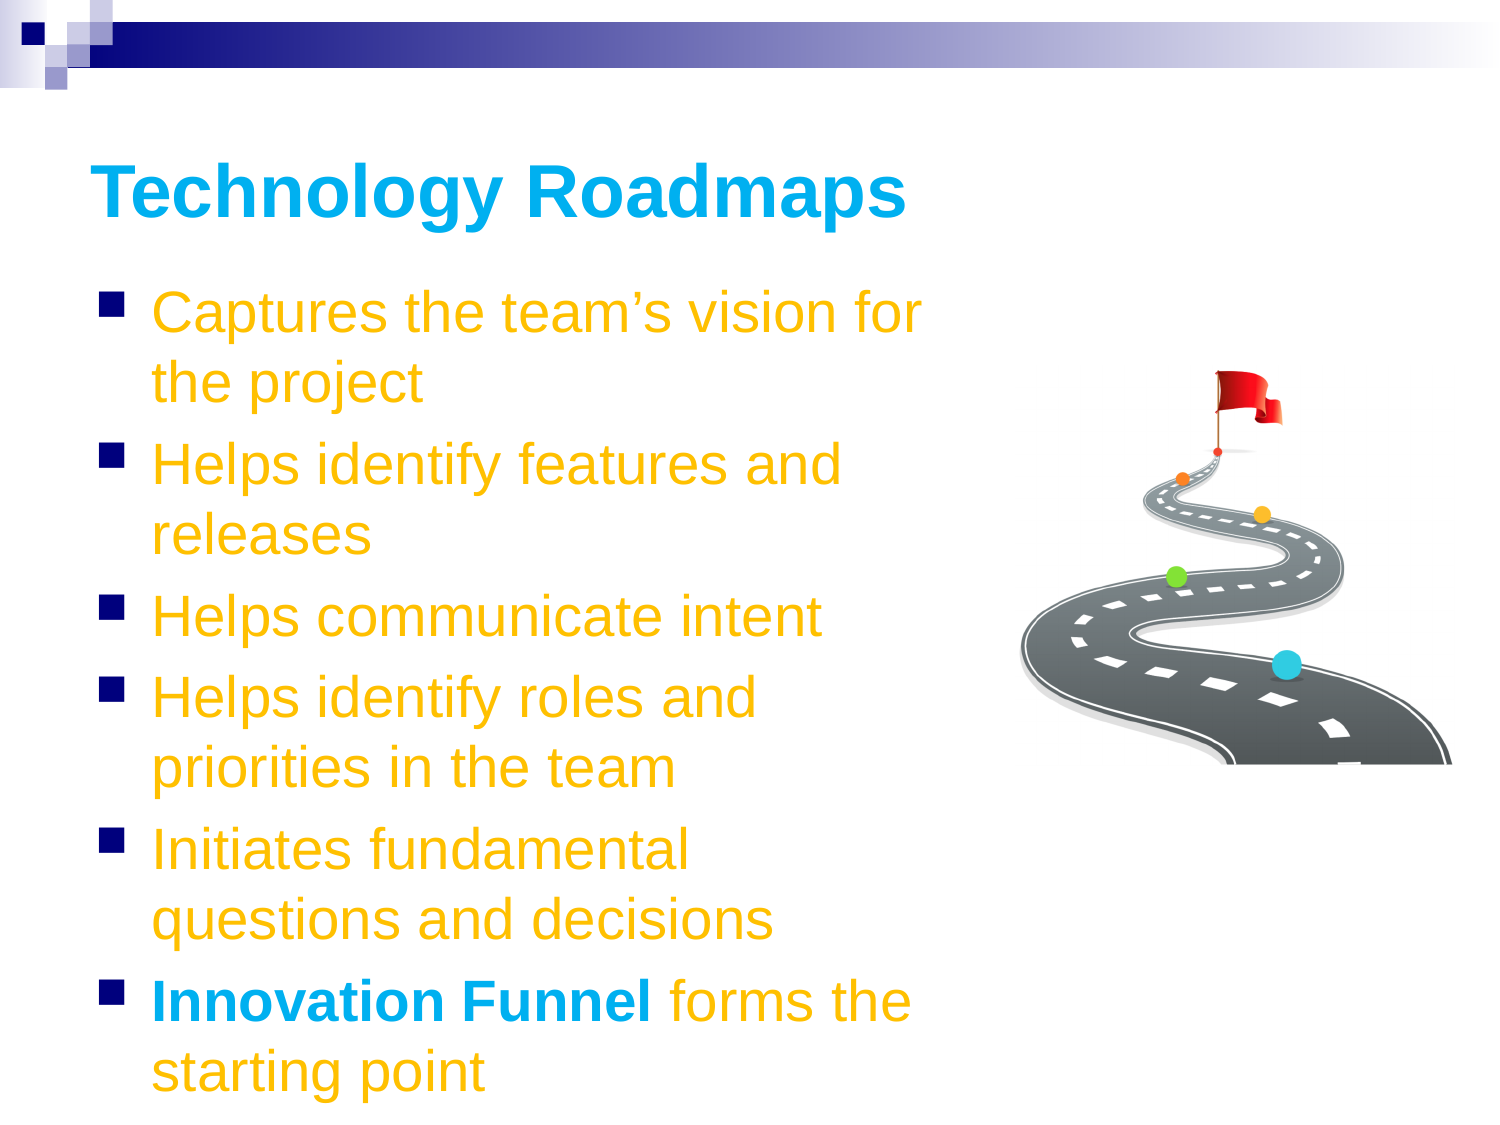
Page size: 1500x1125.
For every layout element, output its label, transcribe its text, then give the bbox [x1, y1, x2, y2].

title Technology Roadmaps [75, 75, 1425, 300]
picture [1015, 364, 1455, 766]
list Captures the team’s vision for the project Helps identify features and releases Helps communicate intent Helps identify roles and priorities in the team Initiates fundamental questions and decisions Innovation Funnel forms the starting point [80, 267, 942, 803]
